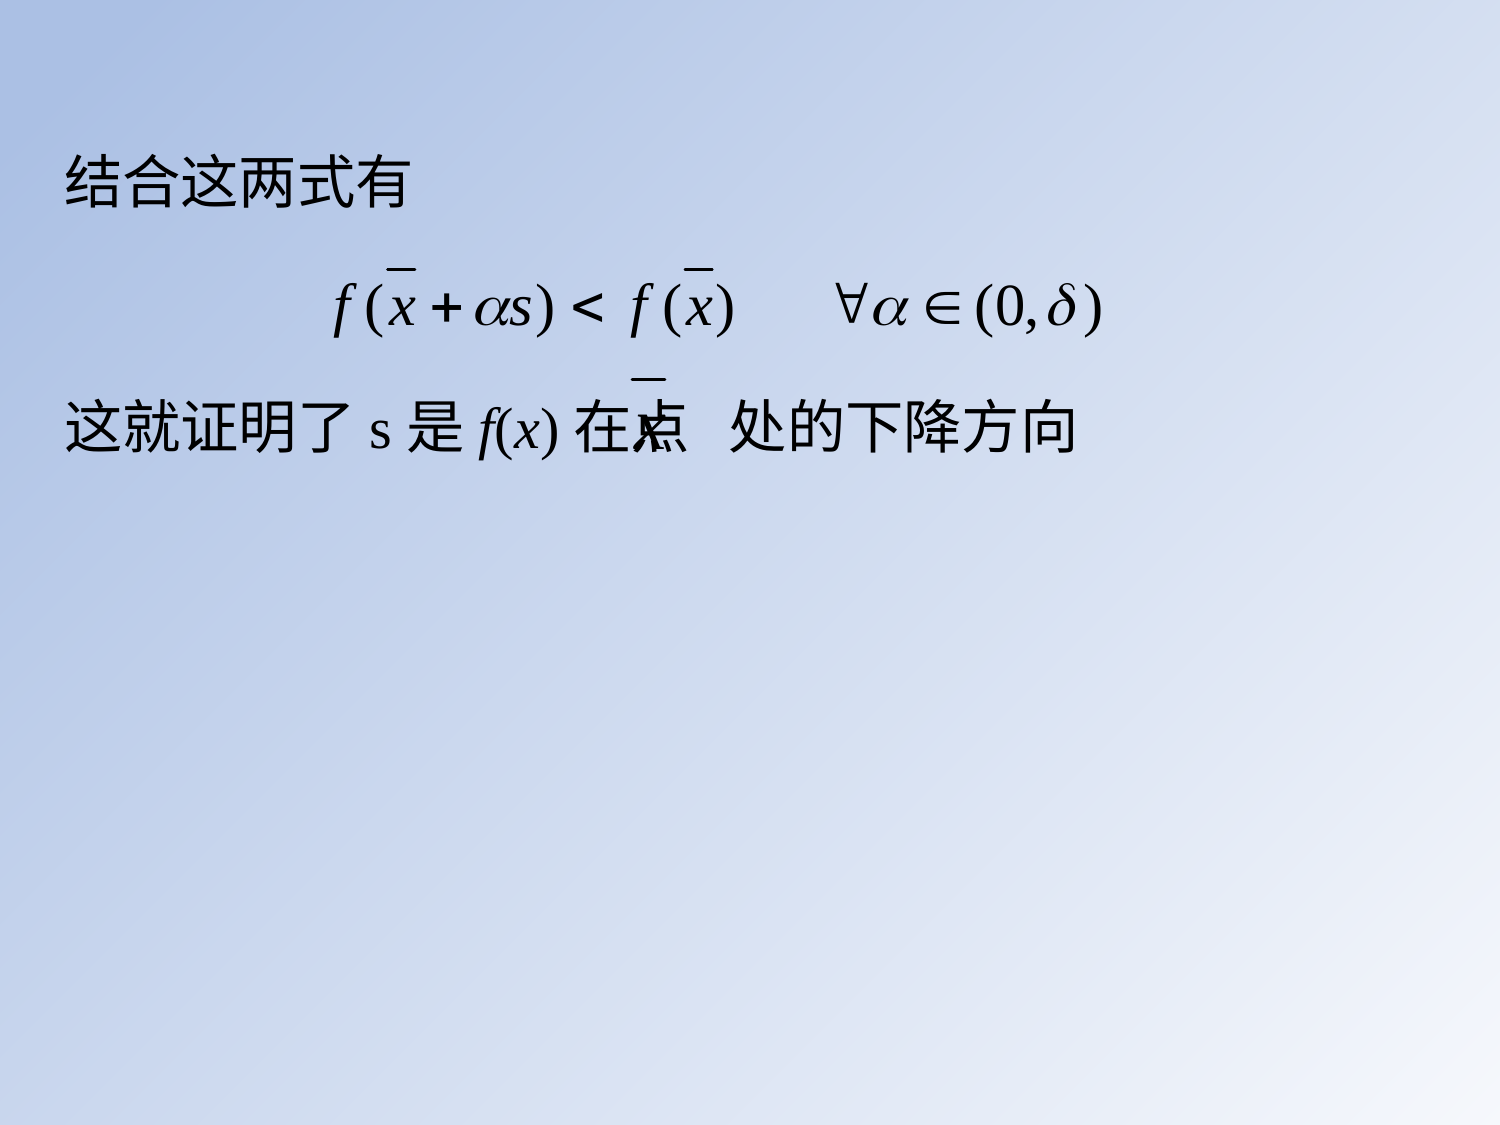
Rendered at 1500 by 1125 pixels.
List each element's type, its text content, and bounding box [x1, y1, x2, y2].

text_box 结合这两式有 这就证明了s是f(x)在点 处的下降方向 [49, 137, 1451, 542]
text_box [620, 361, 681, 468]
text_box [312, 255, 1117, 350]
text_box 结合这两式有 这就证明了s是f(x)在点 处的下降方向 [49, 545, 1451, 1001]
